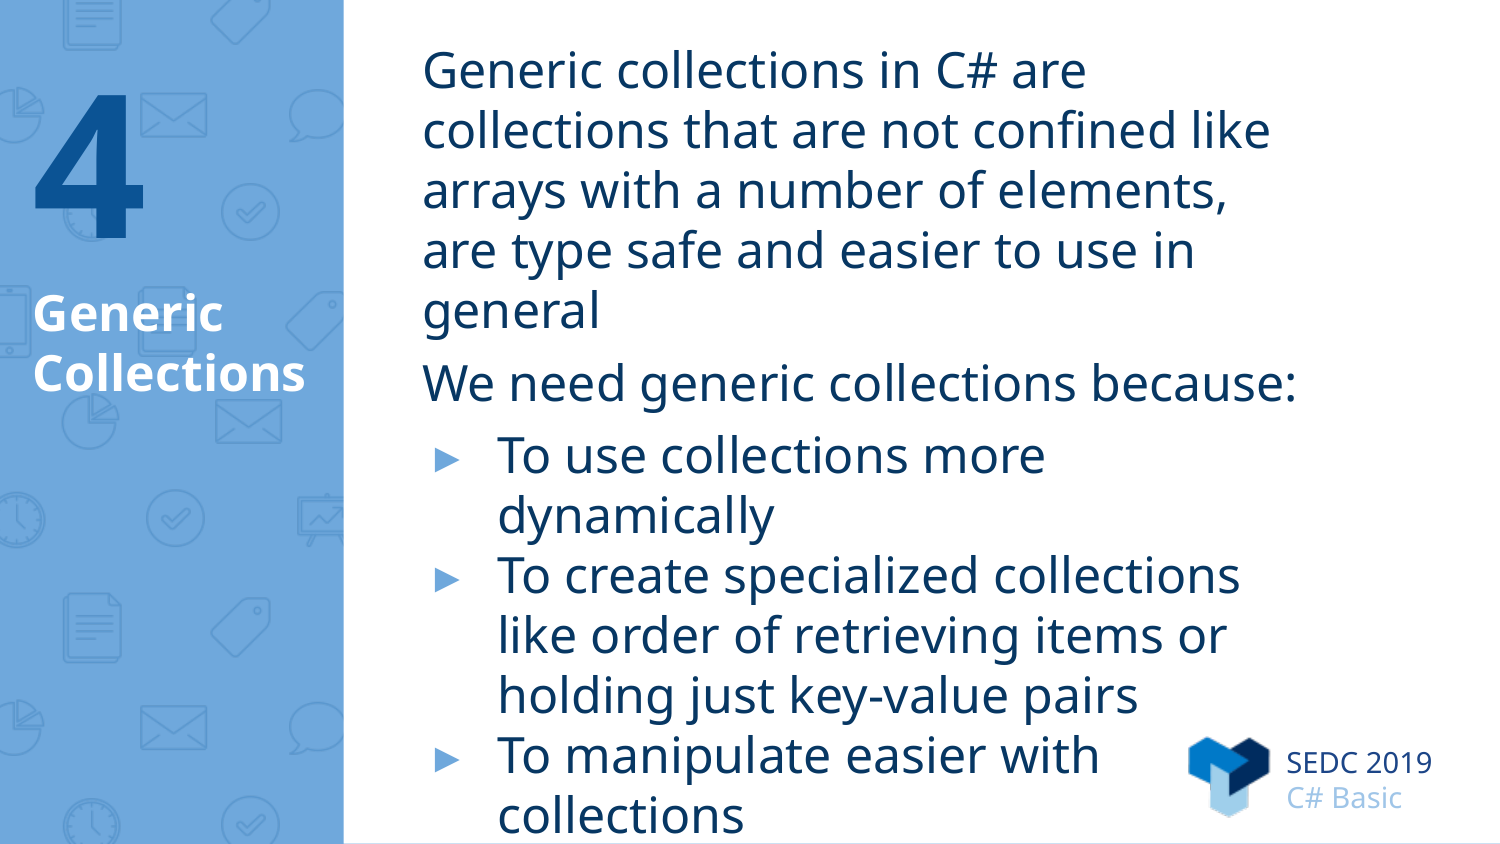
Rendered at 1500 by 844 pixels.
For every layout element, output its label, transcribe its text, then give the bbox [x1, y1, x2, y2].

slide_number ‹#› [17, 23, 315, 230]
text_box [1186, 729, 1481, 826]
title Generic Collections [17, 266, 351, 408]
list Generic collections in C# are collections that are not confined like arrays with a number of elements, are type safe and easier to use in general We need generic collections because: To use collections more dynamically To create specialized collections like order of retrieving items or holding just key-value pairs To manipulate easier with collections [407, 23, 1320, 751]
